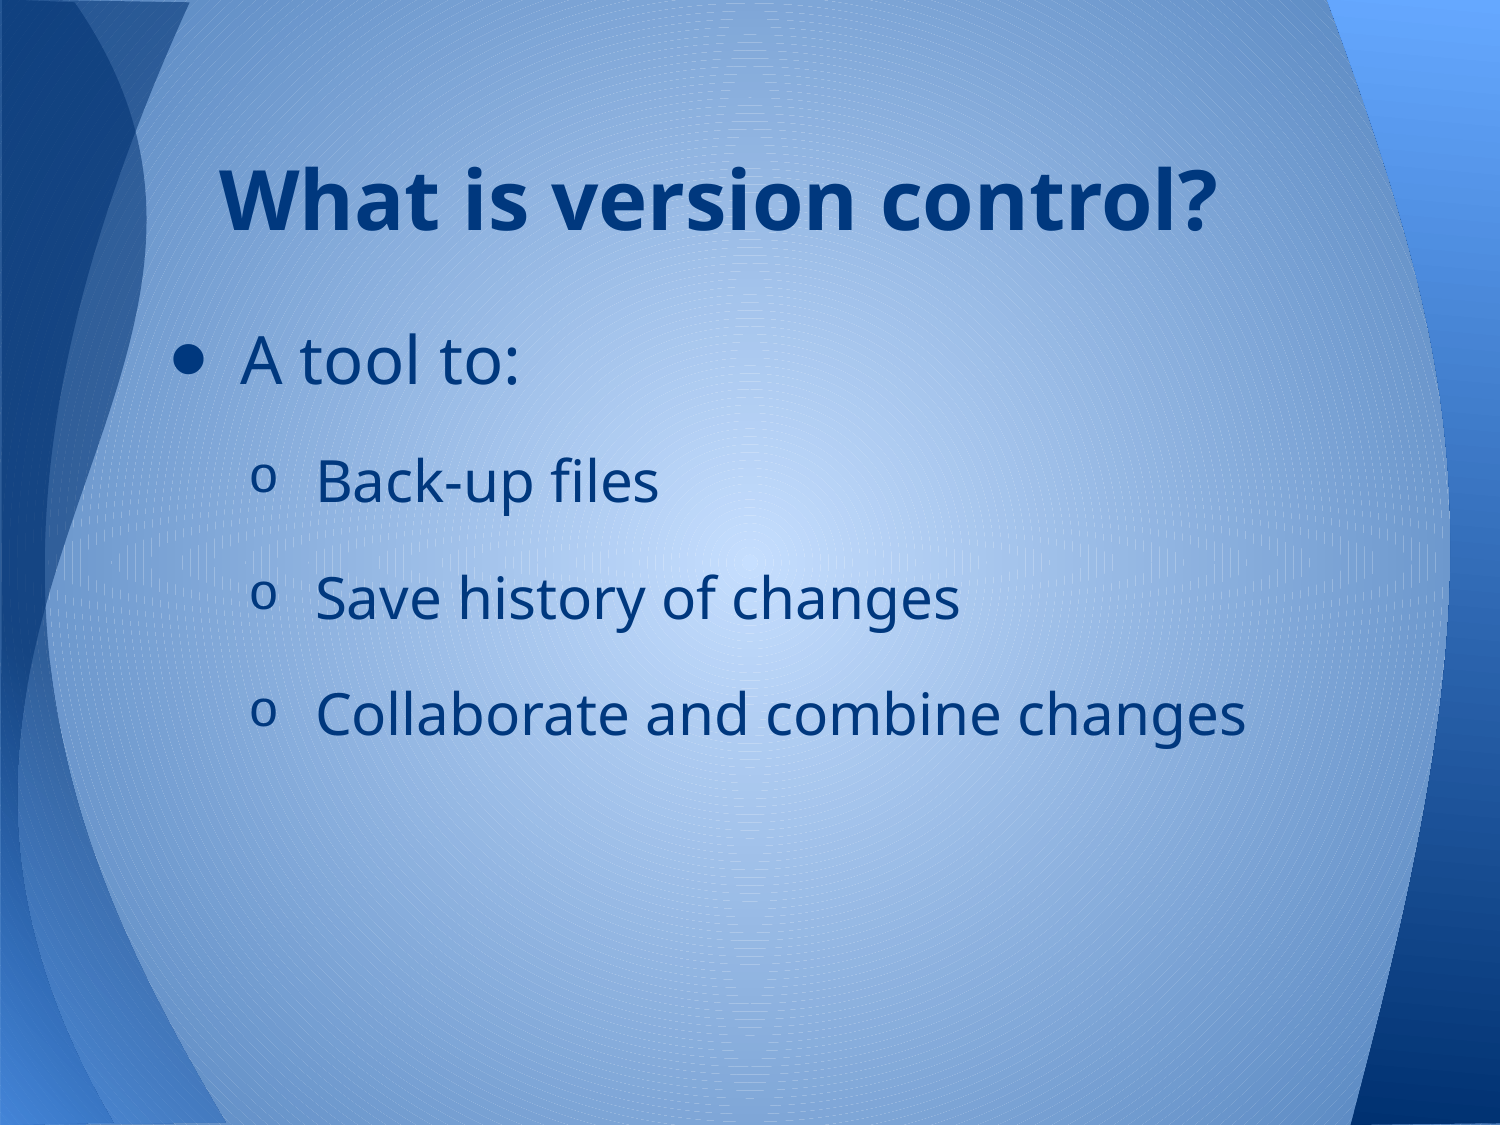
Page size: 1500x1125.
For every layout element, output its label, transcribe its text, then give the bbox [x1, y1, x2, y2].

title What is version control? [162, 45, 1500, 262]
list A tool to: Back-up files Save history of changes Collaborate and combine changes [150, 262, 1500, 1057]
